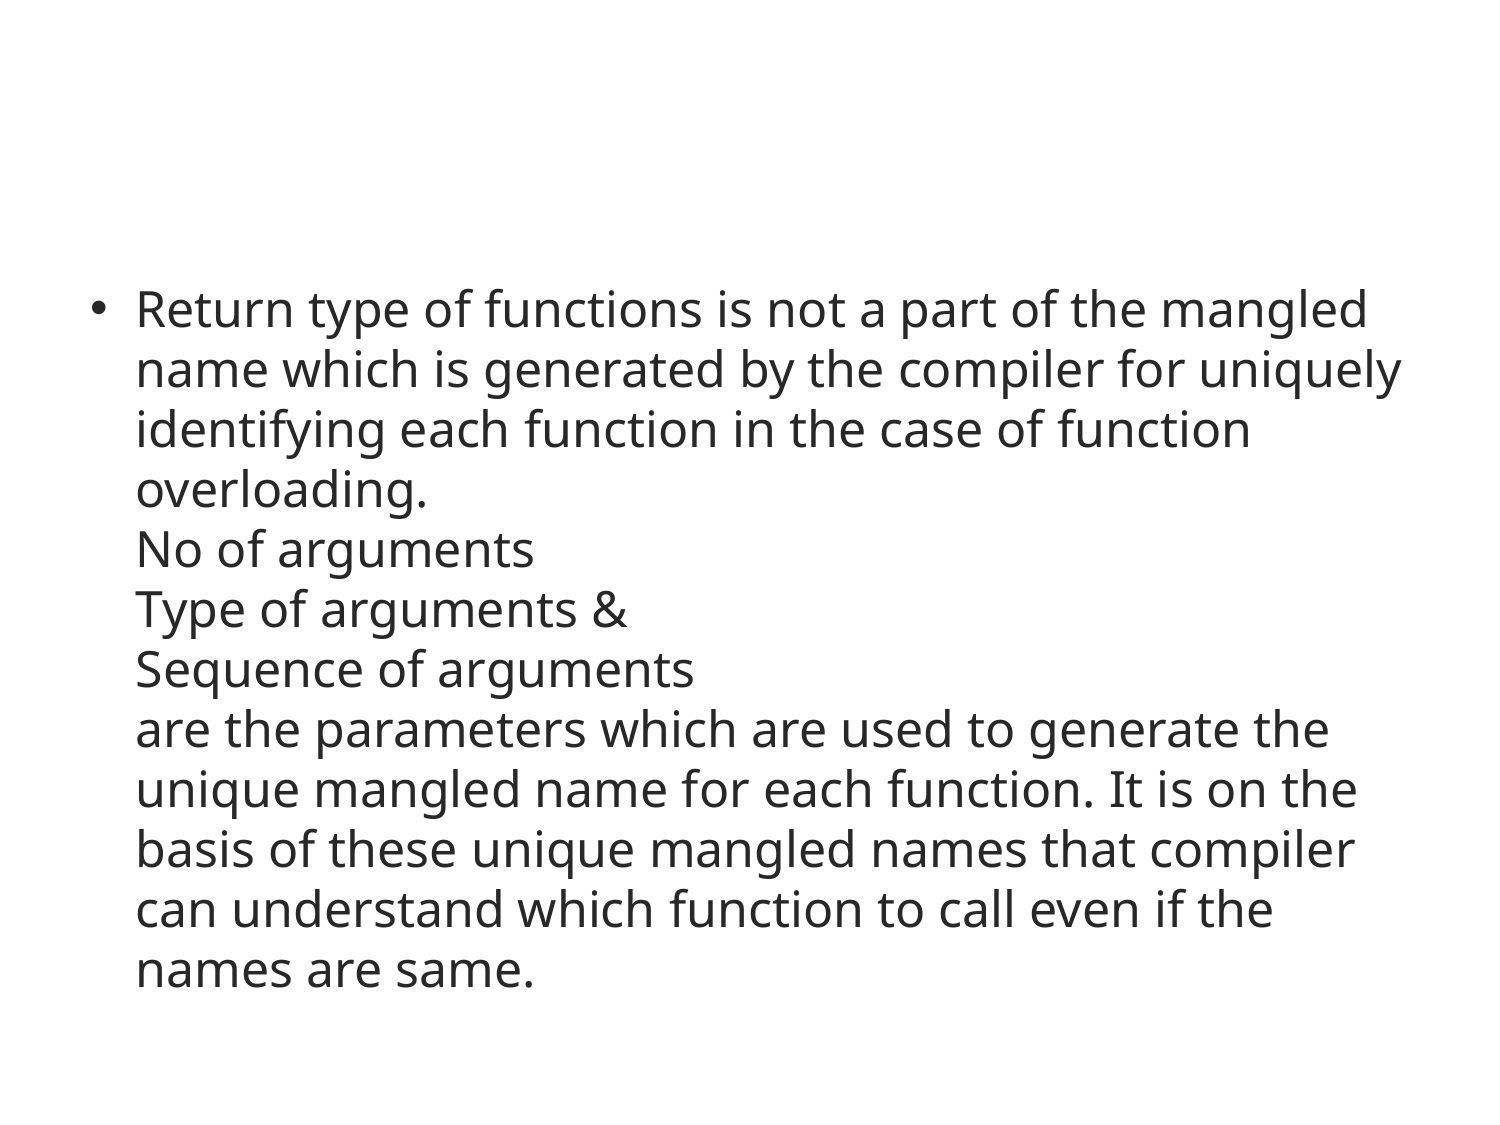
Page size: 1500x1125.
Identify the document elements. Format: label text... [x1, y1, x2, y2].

list Return type of functions is not a part of the mangled name which is generated by the compiler for uniquely identifying each function in the case of function overloading. No of arguments Type of arguments & Sequence of arguments are the parameters which are used to generate the unique mangled name for each function. It is on the basis of these unique mangled names that compiler can understand which function to call even if the names are same. [75, 270, 1425, 1013]
